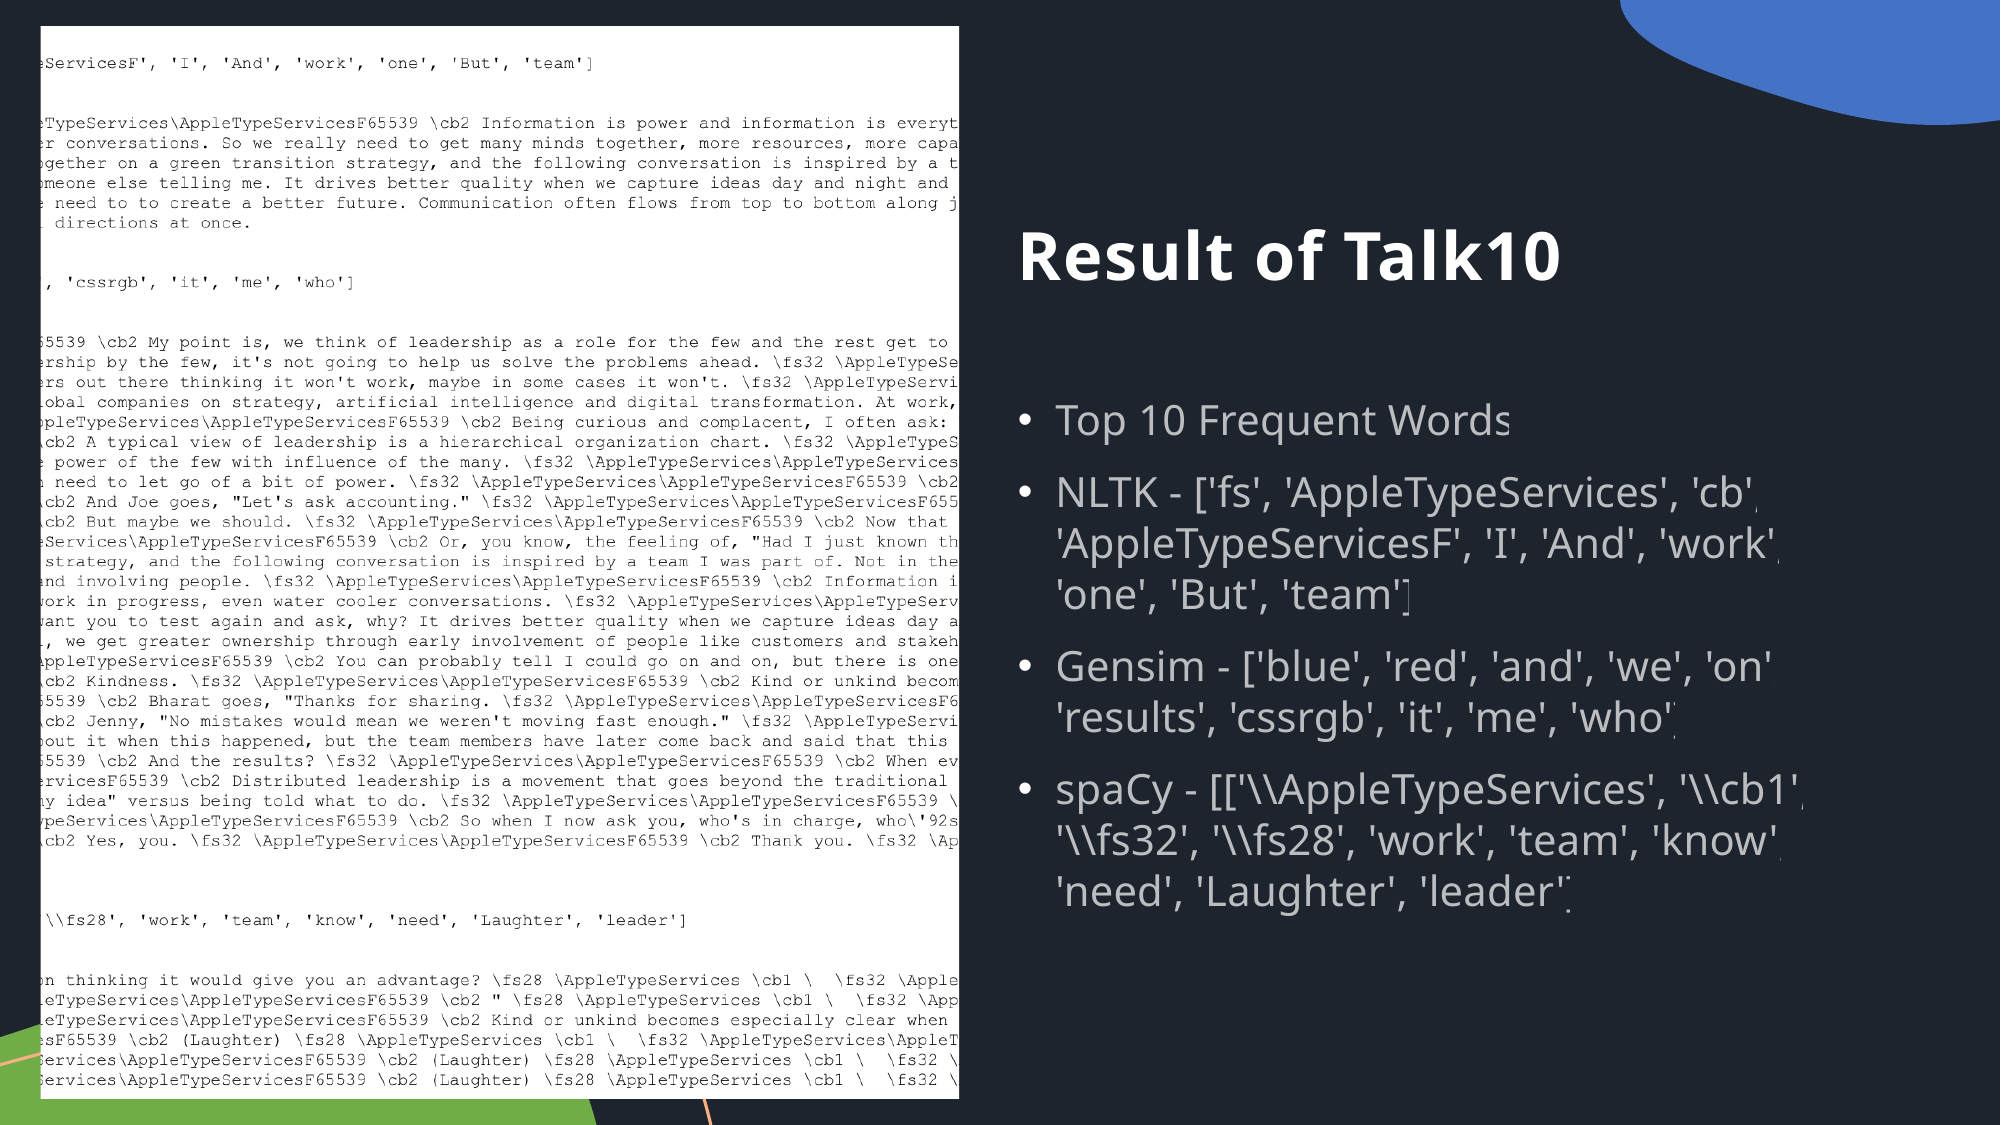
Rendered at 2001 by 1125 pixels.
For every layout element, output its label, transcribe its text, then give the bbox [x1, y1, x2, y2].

list Top 10 Frequent Words NLTK - ['fs', 'AppleTypeServices', 'cb', 'AppleTypeServicesF', 'I', 'And', 'work', 'one', 'But', 'team'] Gensim - ['blue', 'red', 'and', 'we', 'on', 'results', 'cssrgb', 'it', 'me', 'who'] spaCy - [['\\AppleTypeServices', '\\cb1', '\\fs32', '\\fs28', 'work', 'team', 'know', 'need', 'Laughter', 'leader'] [999, 375, 1875, 1000]
picture [40, 26, 960, 1099]
title Result of Talk10 [999, 125, 1875, 375]
text_box [0, 0, 2000, 1125]
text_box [0, 956, 711, 1125]
text_box [1619, 0, 2000, 127]
